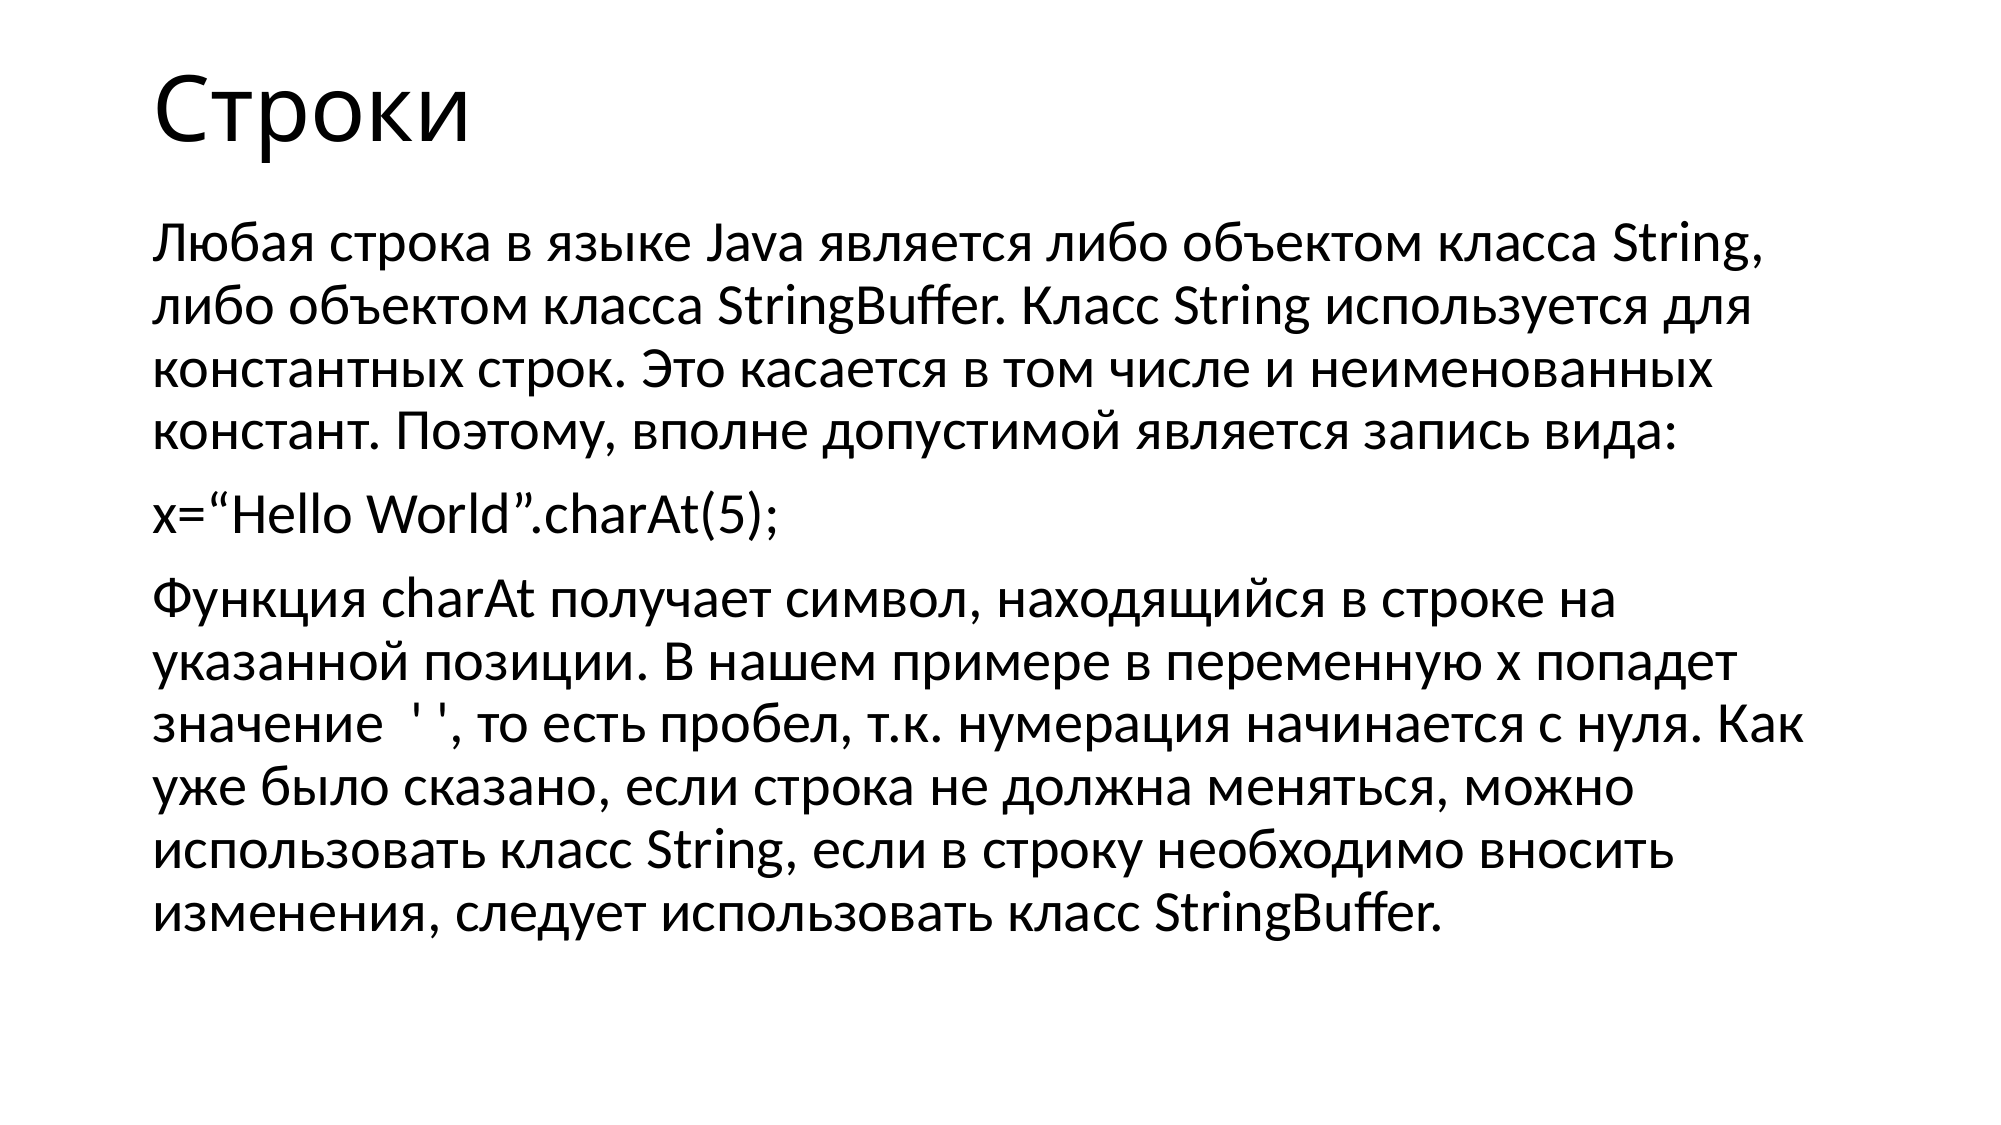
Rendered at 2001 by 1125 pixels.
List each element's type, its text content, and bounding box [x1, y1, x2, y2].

list Любая строка в языке Java является либо объектом класса String, либо объектом класса StringBuffer. Класс String используется для константных строк. Это касается в том числе и неименованных констант. Поэтому, вполне допустимой является запись вида: x=“Hello World”.charAt(5); Функция charAt получает символ, находящийся в строке на указанной позиции. В нашем примере в переменную x попадет значение ' ', то есть пробел, т.к. нумерация начинается с нуля. Как уже было сказано, если строка не должна меняться, можно использовать класс String, если в строку необходимо вносить изменения, следует использовать класс StringBuffer. [137, 203, 1863, 1014]
title Строки [137, 3, 1863, 203]
